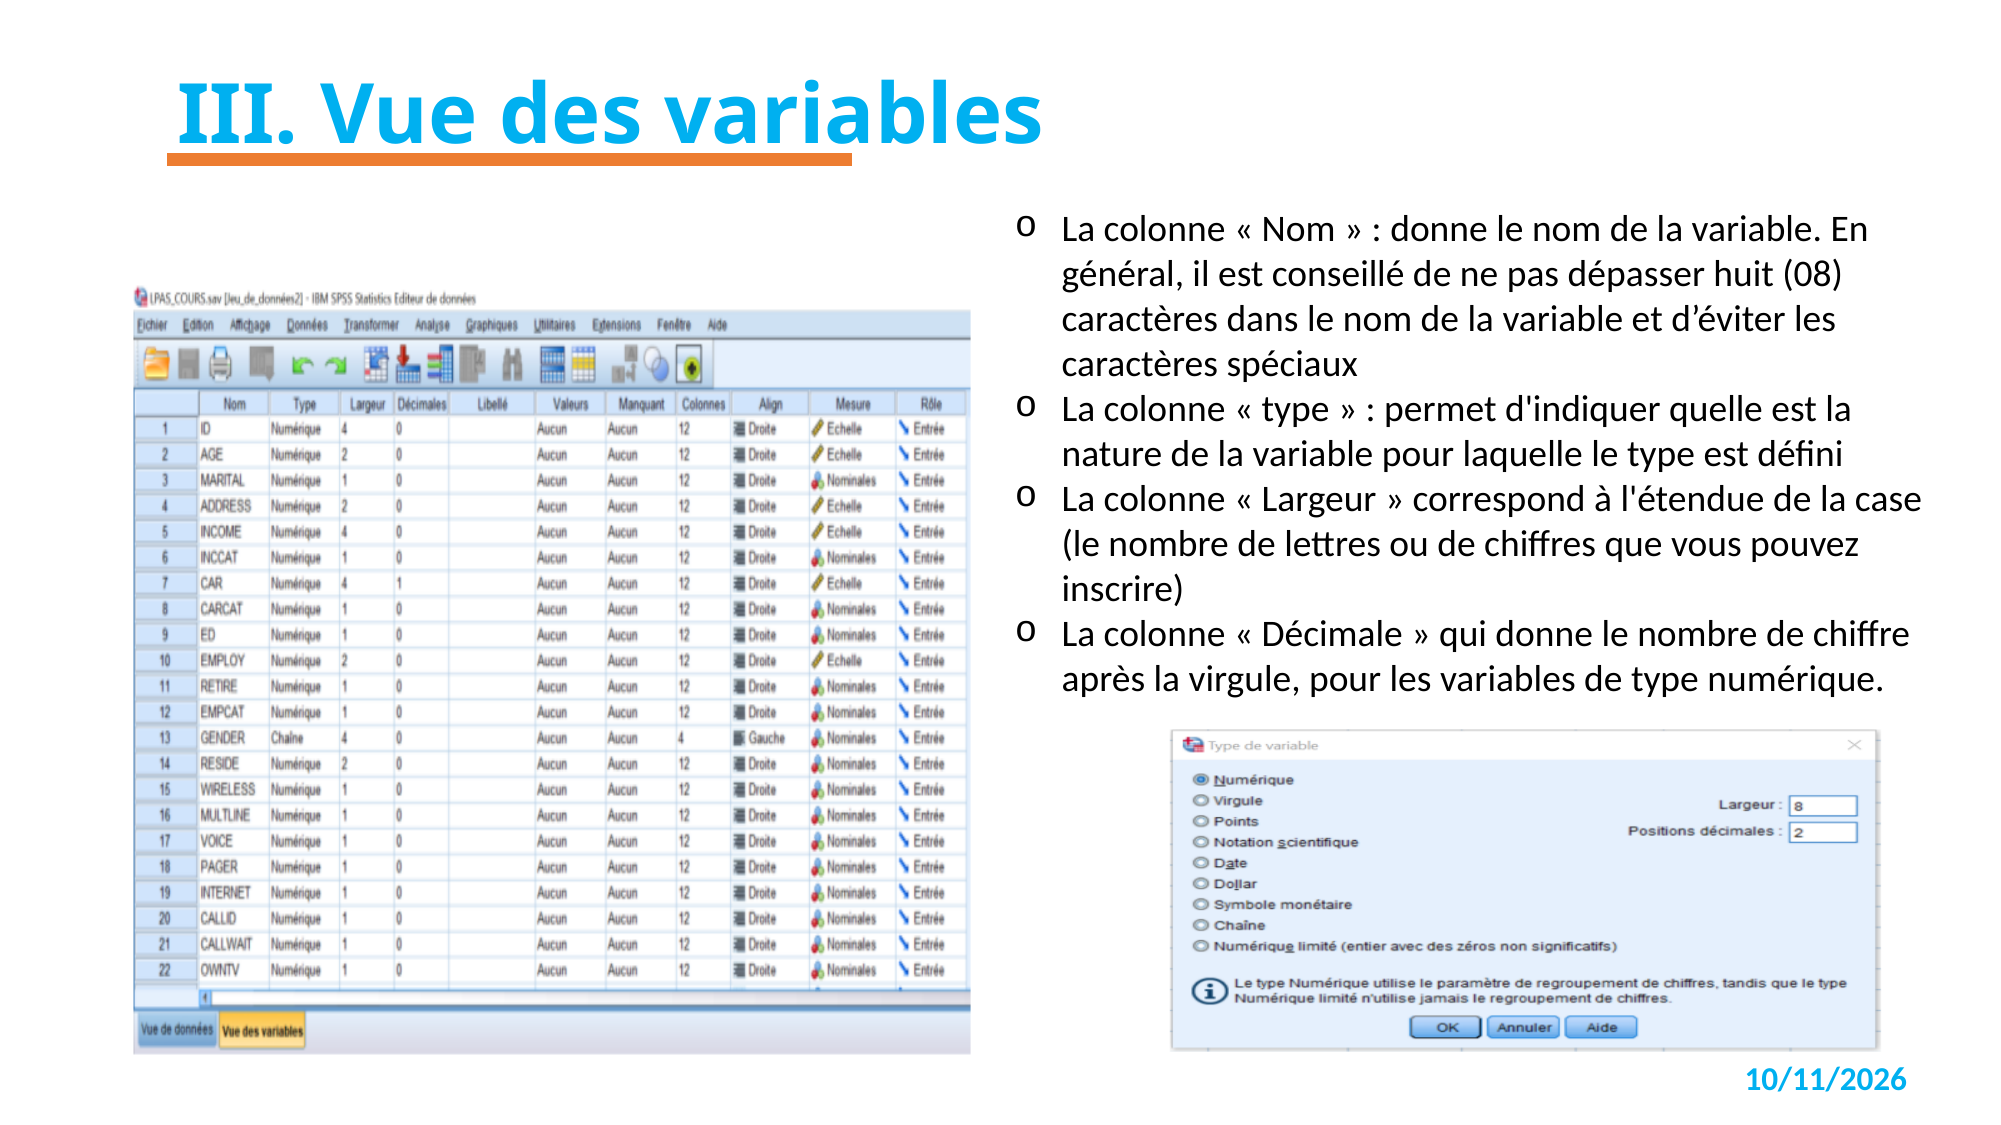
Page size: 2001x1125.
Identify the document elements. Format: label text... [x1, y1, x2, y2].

text_box III. Vue des variables [162, 51, 1888, 182]
picture [106, 252, 982, 1070]
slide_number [1729, 1059, 1942, 1094]
picture [1153, 718, 1894, 1060]
text_box La colonne « Nom » : donne le nom de la variable. En général, il est conseillé de ne pas dépasser huit (08) caractères dans le nom de la variable et d’éviter les caractères spéciaux La colonne « type » : permet d'indiquer quelle est la nature de la variable pour laquelle le type est défini La colonne « Largeur » correspond à l'étendue de la case (le nombre de lettres ou de chiffres que vous pouvez inscrire) La colonne « Décimale » qui donne le nombre de chiffre après la virgule, pour les variables de type numérique. [999, 196, 1965, 707]
